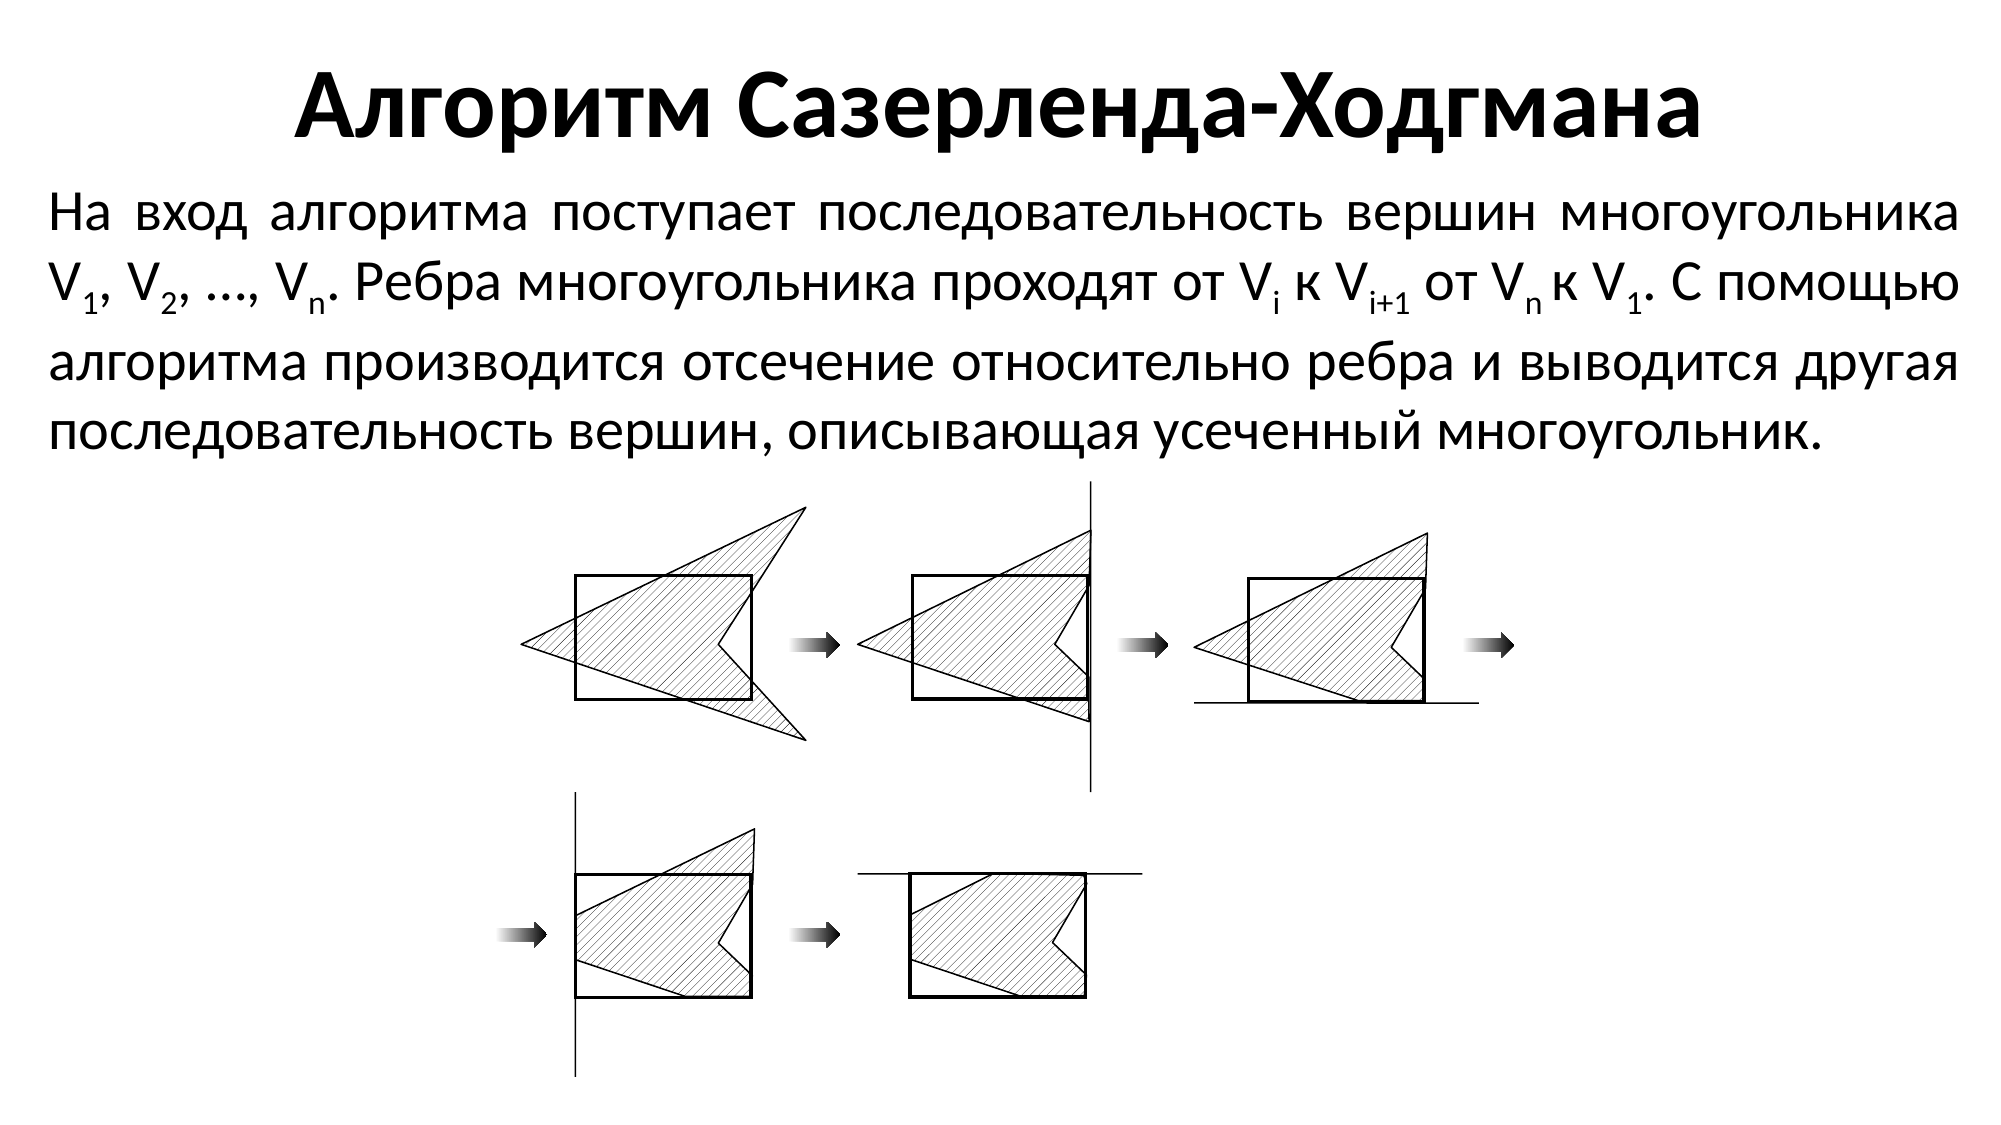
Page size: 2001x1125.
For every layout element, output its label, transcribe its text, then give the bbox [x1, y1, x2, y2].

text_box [495, 480, 1515, 1079]
text_box На вход алгоритма поступает последовательность вершин многоугольника V1, V2, …, Vn. Ребра многоугольника проходят от Vi к Vi+1 от Vn к V1. С помощью алгоритма производится отсечение относительно ребра и выводится другая последовательность вершин, описывающая усеченный многоугольник. [33, 164, 1976, 469]
text_box Алгоритм Сазерленда-Ходгмана [0, 30, 2000, 166]
